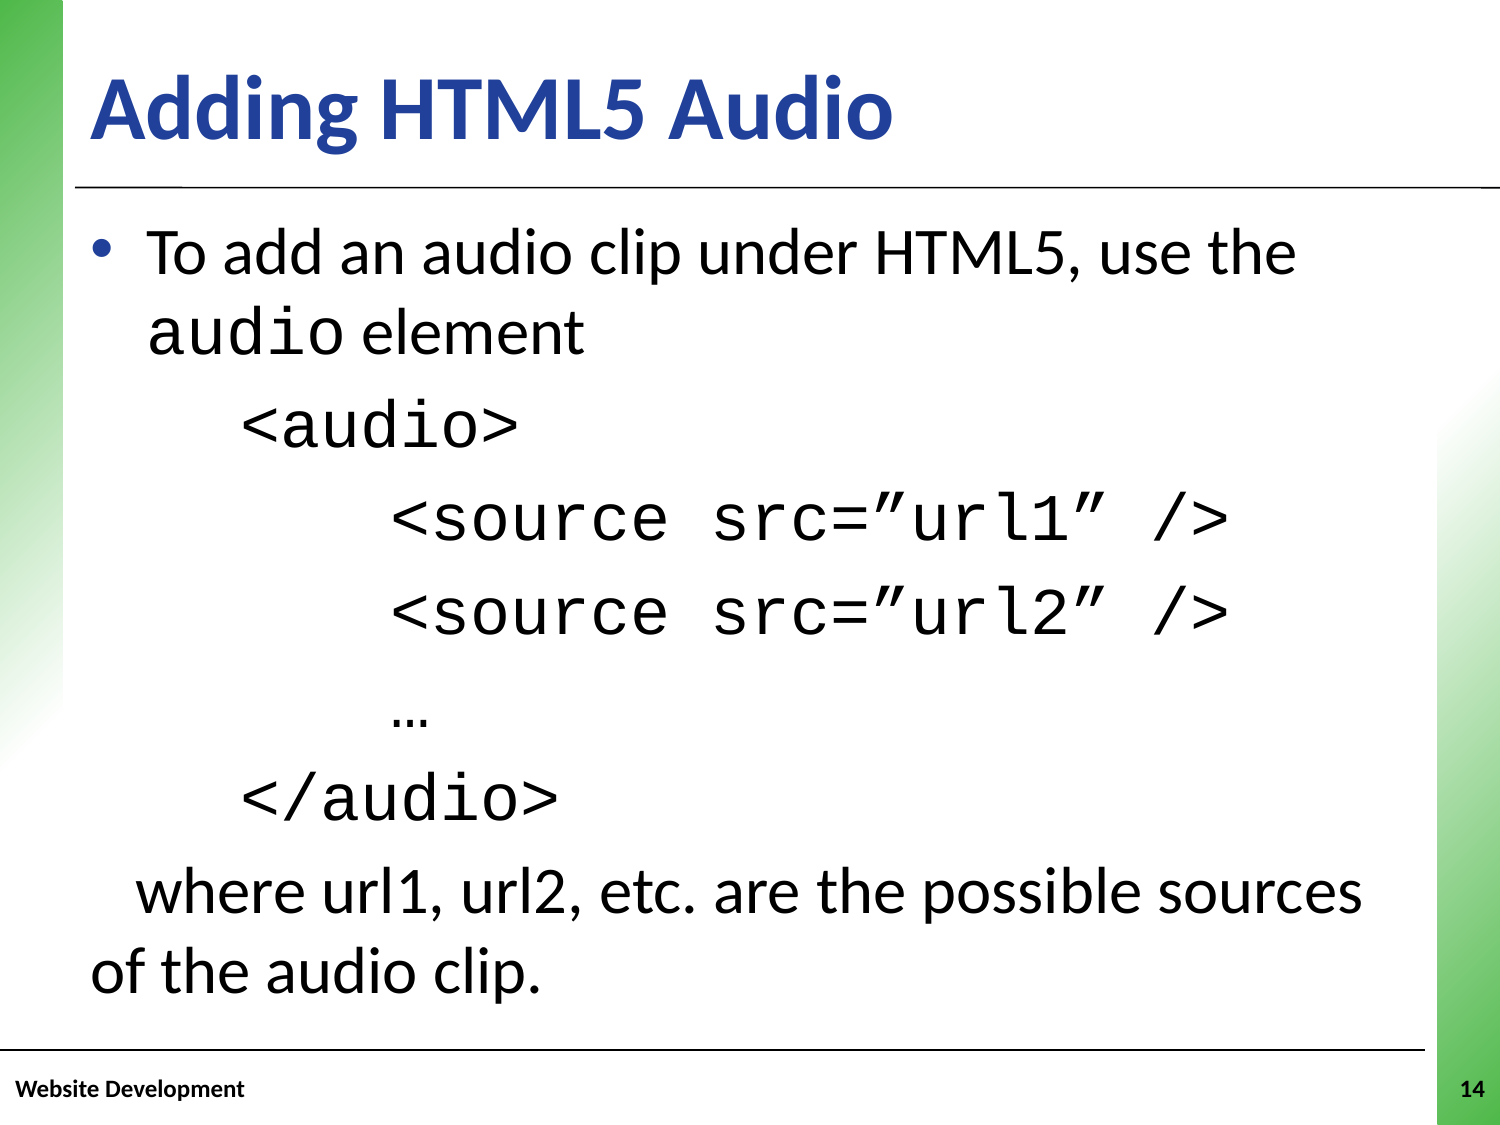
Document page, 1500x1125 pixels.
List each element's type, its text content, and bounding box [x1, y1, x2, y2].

title Adding HTML5 Audio [74, 24, 1438, 181]
slide_number 14 [1412, 1050, 1500, 1125]
list To add an audio clip under HTML5, use the audio element <audio> <source src=”url1” /> <source src=”url2” /> … </audio> where url1, url2, etc. are the possible sources of the audio clip. [74, 199, 1438, 1006]
footer Website Development [0, 1050, 1350, 1125]
